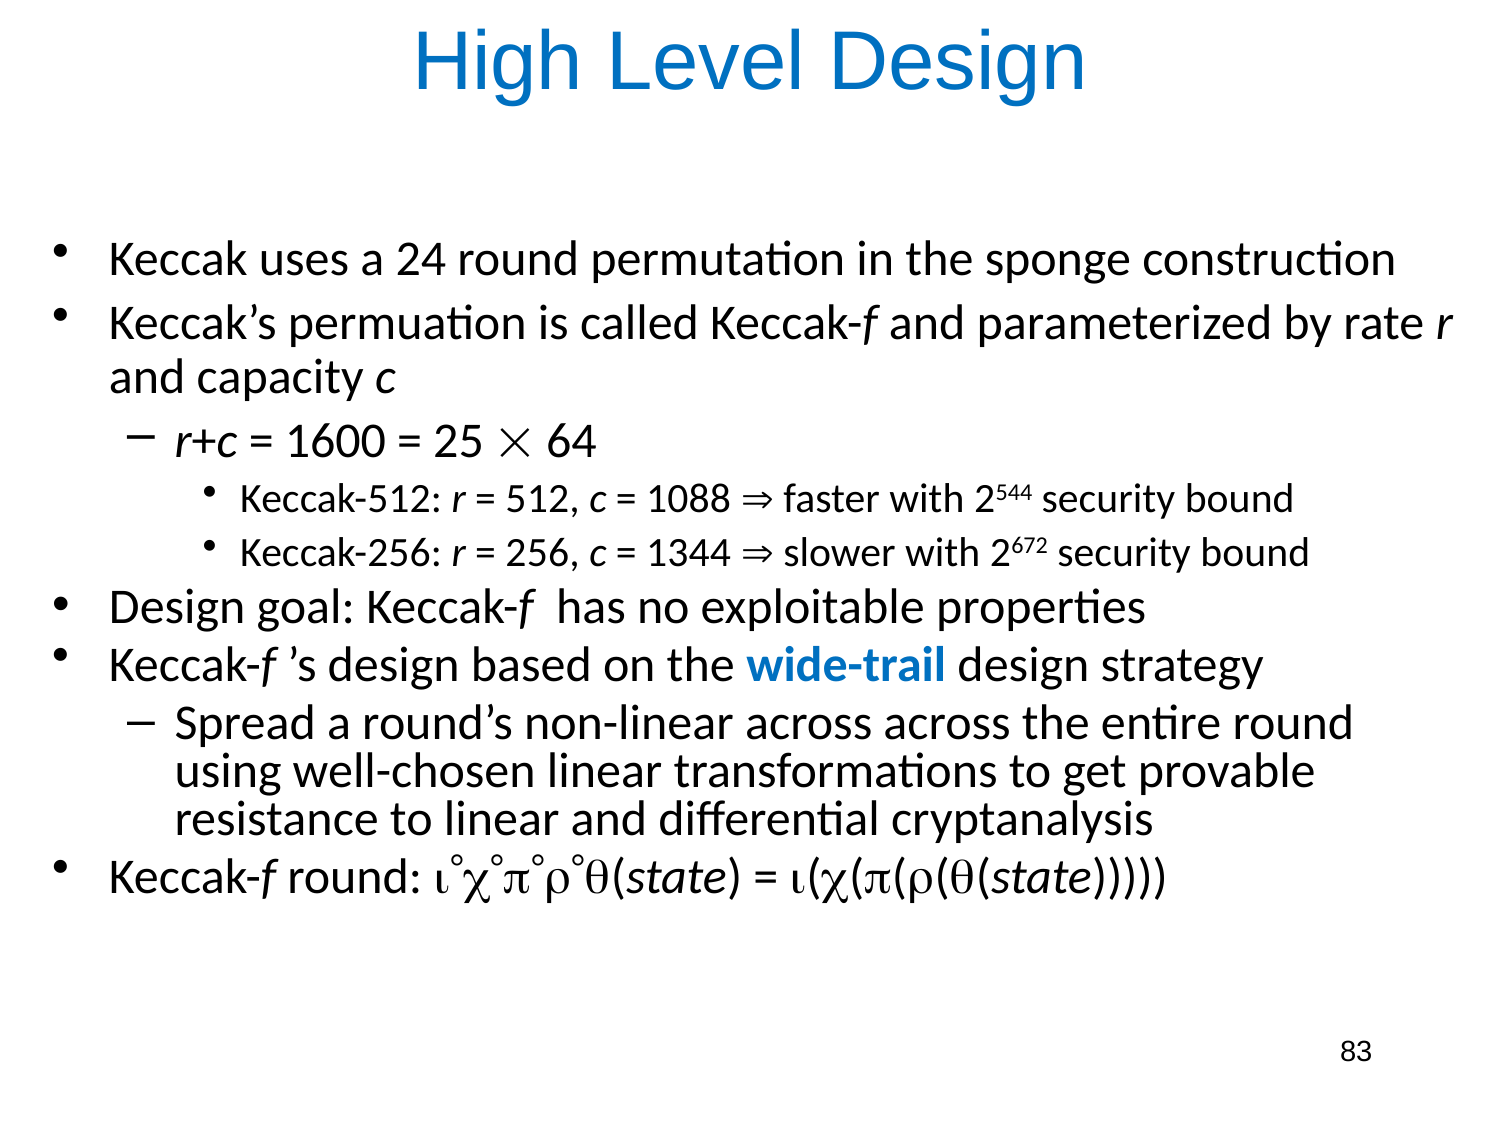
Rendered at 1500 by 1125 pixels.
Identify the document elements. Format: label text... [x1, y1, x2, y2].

list Keccak uses a 24 round permutation in the sponge construction Keccak’s permuation is called Keccak-f and parameterized by rate r and capacity c r+c = 1600 = 25  64 Keccak-512: r = 512, c = 1088  faster with 2544 security bound Keccak-256: r = 256, c = 1344  slower with 2672 security bound Design goal: Keccak-f has no exploitable properties Keccak-f ’s design based on the wide-trail design strategy Spread a round’s non-linear across across the entire round using well-chosen linear transformations to get provable resistance to linear and differential cryptanalysis Keccak-f round: (state) = (((((state))))) [37, 224, 1476, 1001]
title High Level Design [112, 0, 1388, 151]
slide_number 83 [1074, 1024, 1388, 1101]
